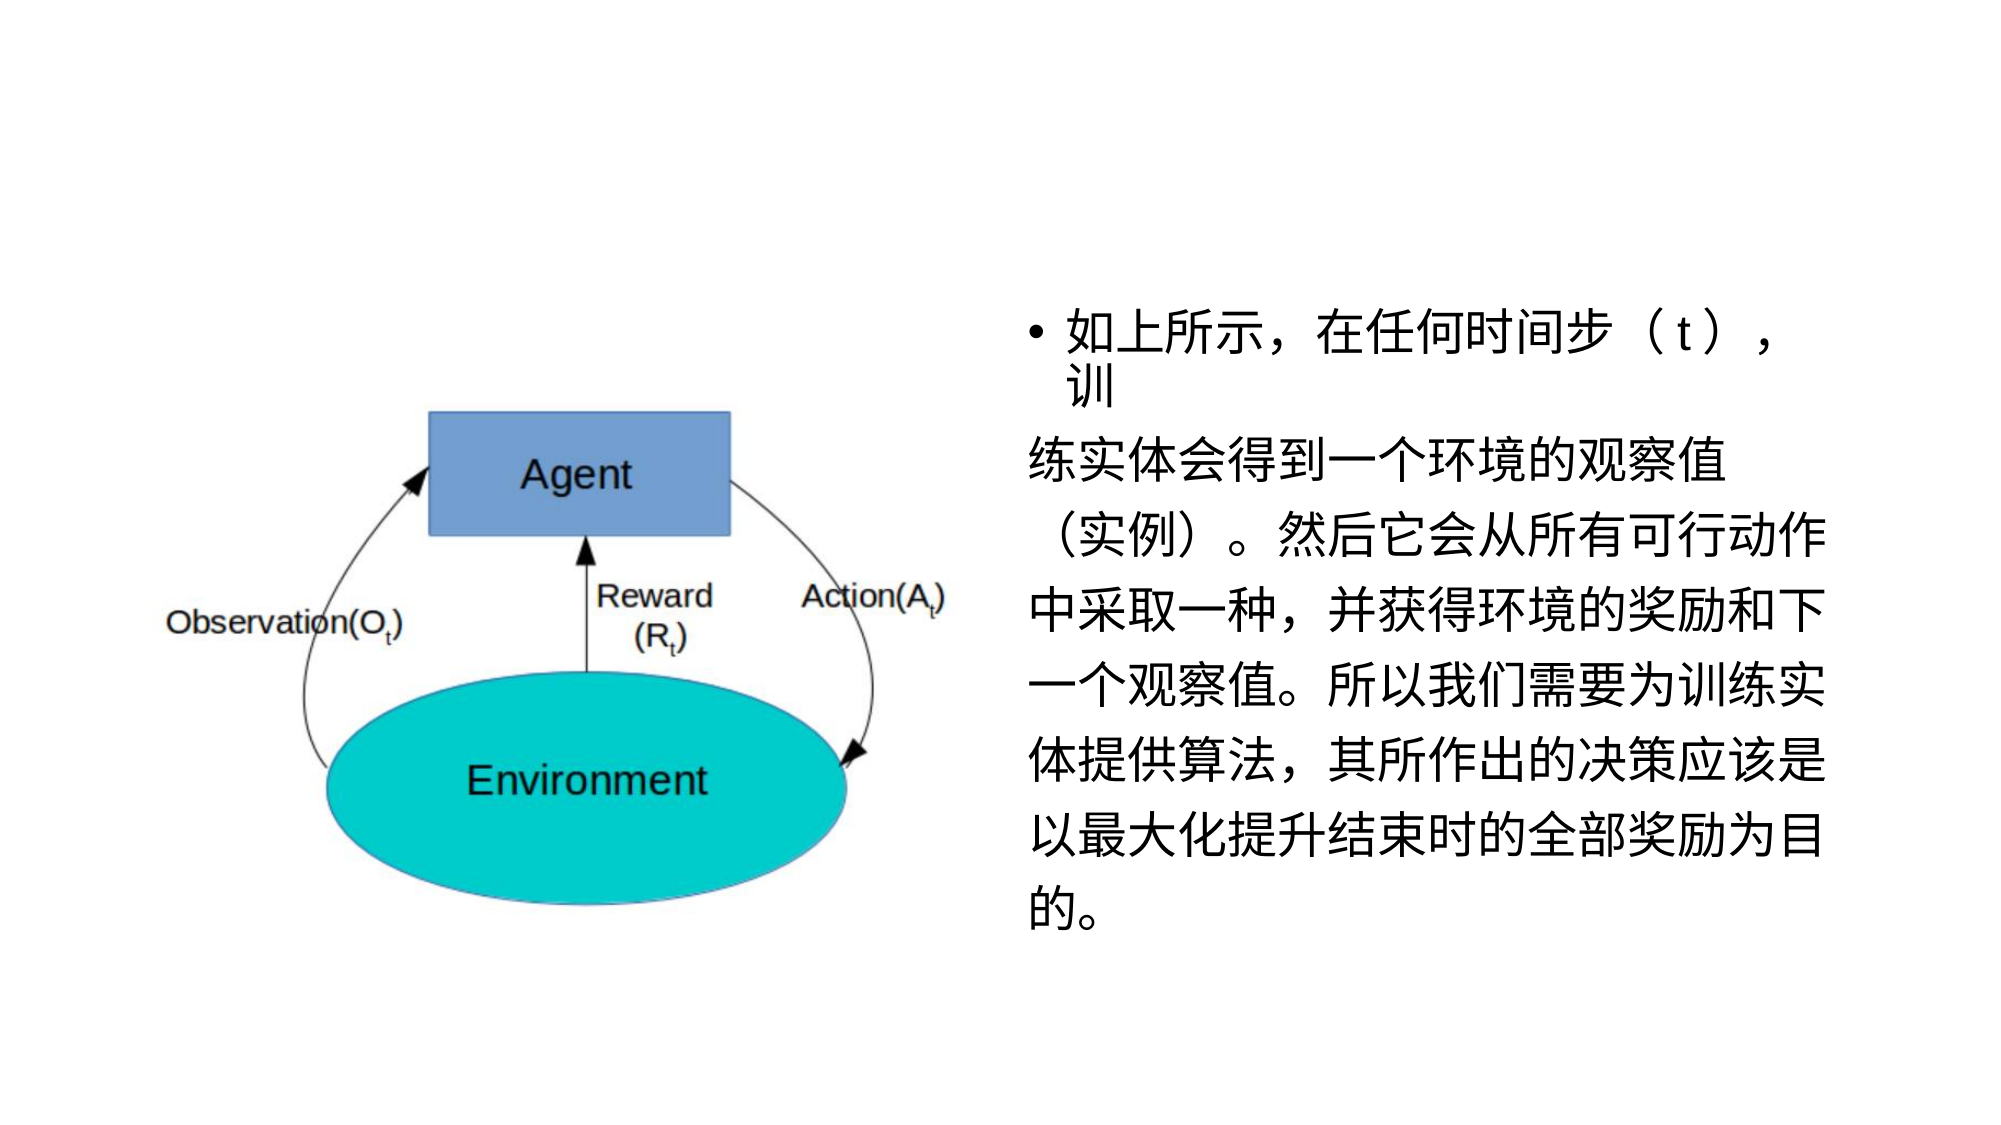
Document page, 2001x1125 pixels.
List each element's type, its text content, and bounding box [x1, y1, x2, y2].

list 如上所示，在任何时间步（t），训 练实体会得到一个环境的观察值 （实例）。然后它会从所有可行动作 中采取一种，并获得环境的奖励和下 一个观察值。所以我们需要为训练实 体提供算法，其所作出的决策应该是 以最大化提升结束时的全部奖励为目 的。 [1012, 299, 1863, 1014]
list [137, 395, 988, 917]
